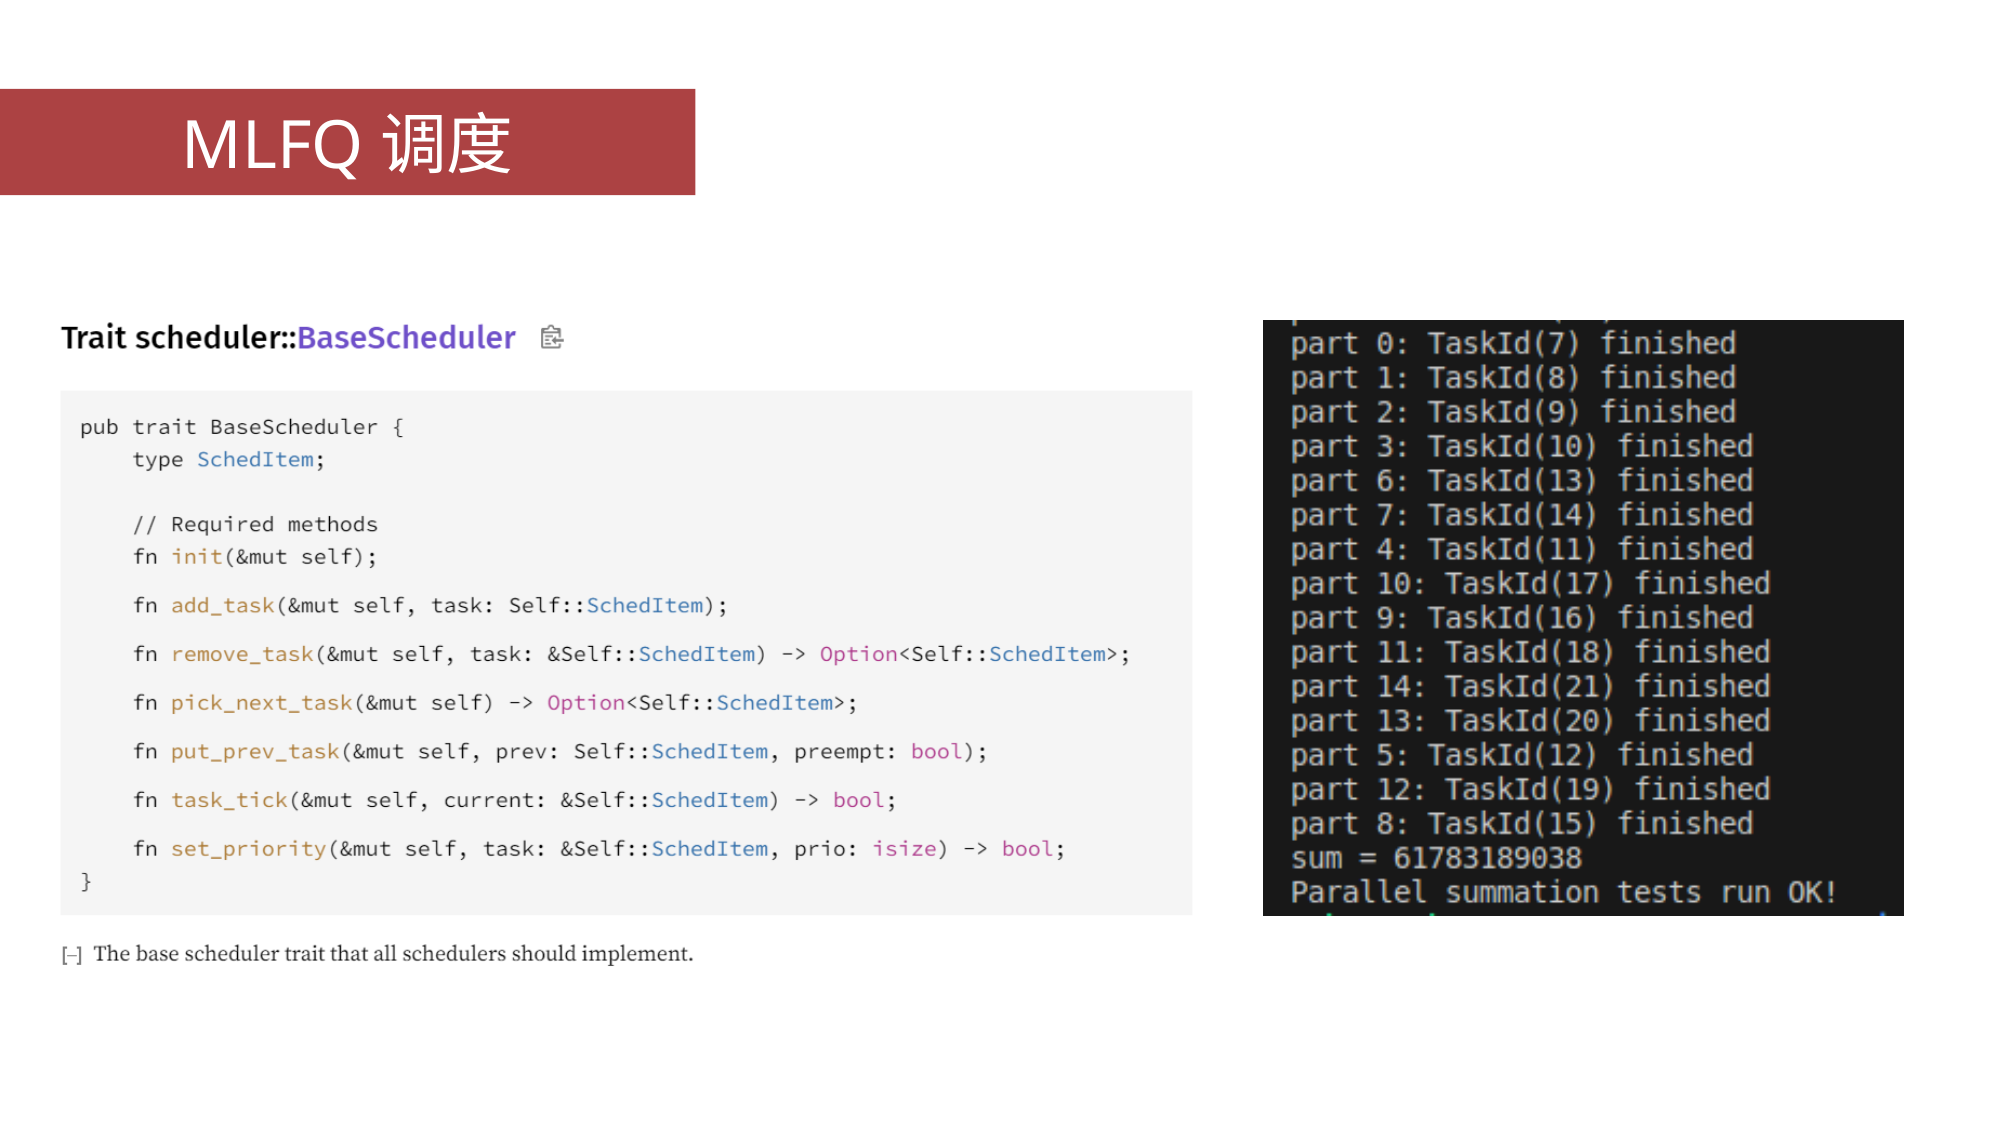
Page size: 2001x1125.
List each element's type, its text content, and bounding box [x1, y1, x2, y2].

picture [39, 303, 1193, 979]
text_box MLFQ调度 [0, 88, 696, 196]
picture [1263, 320, 1904, 916]
